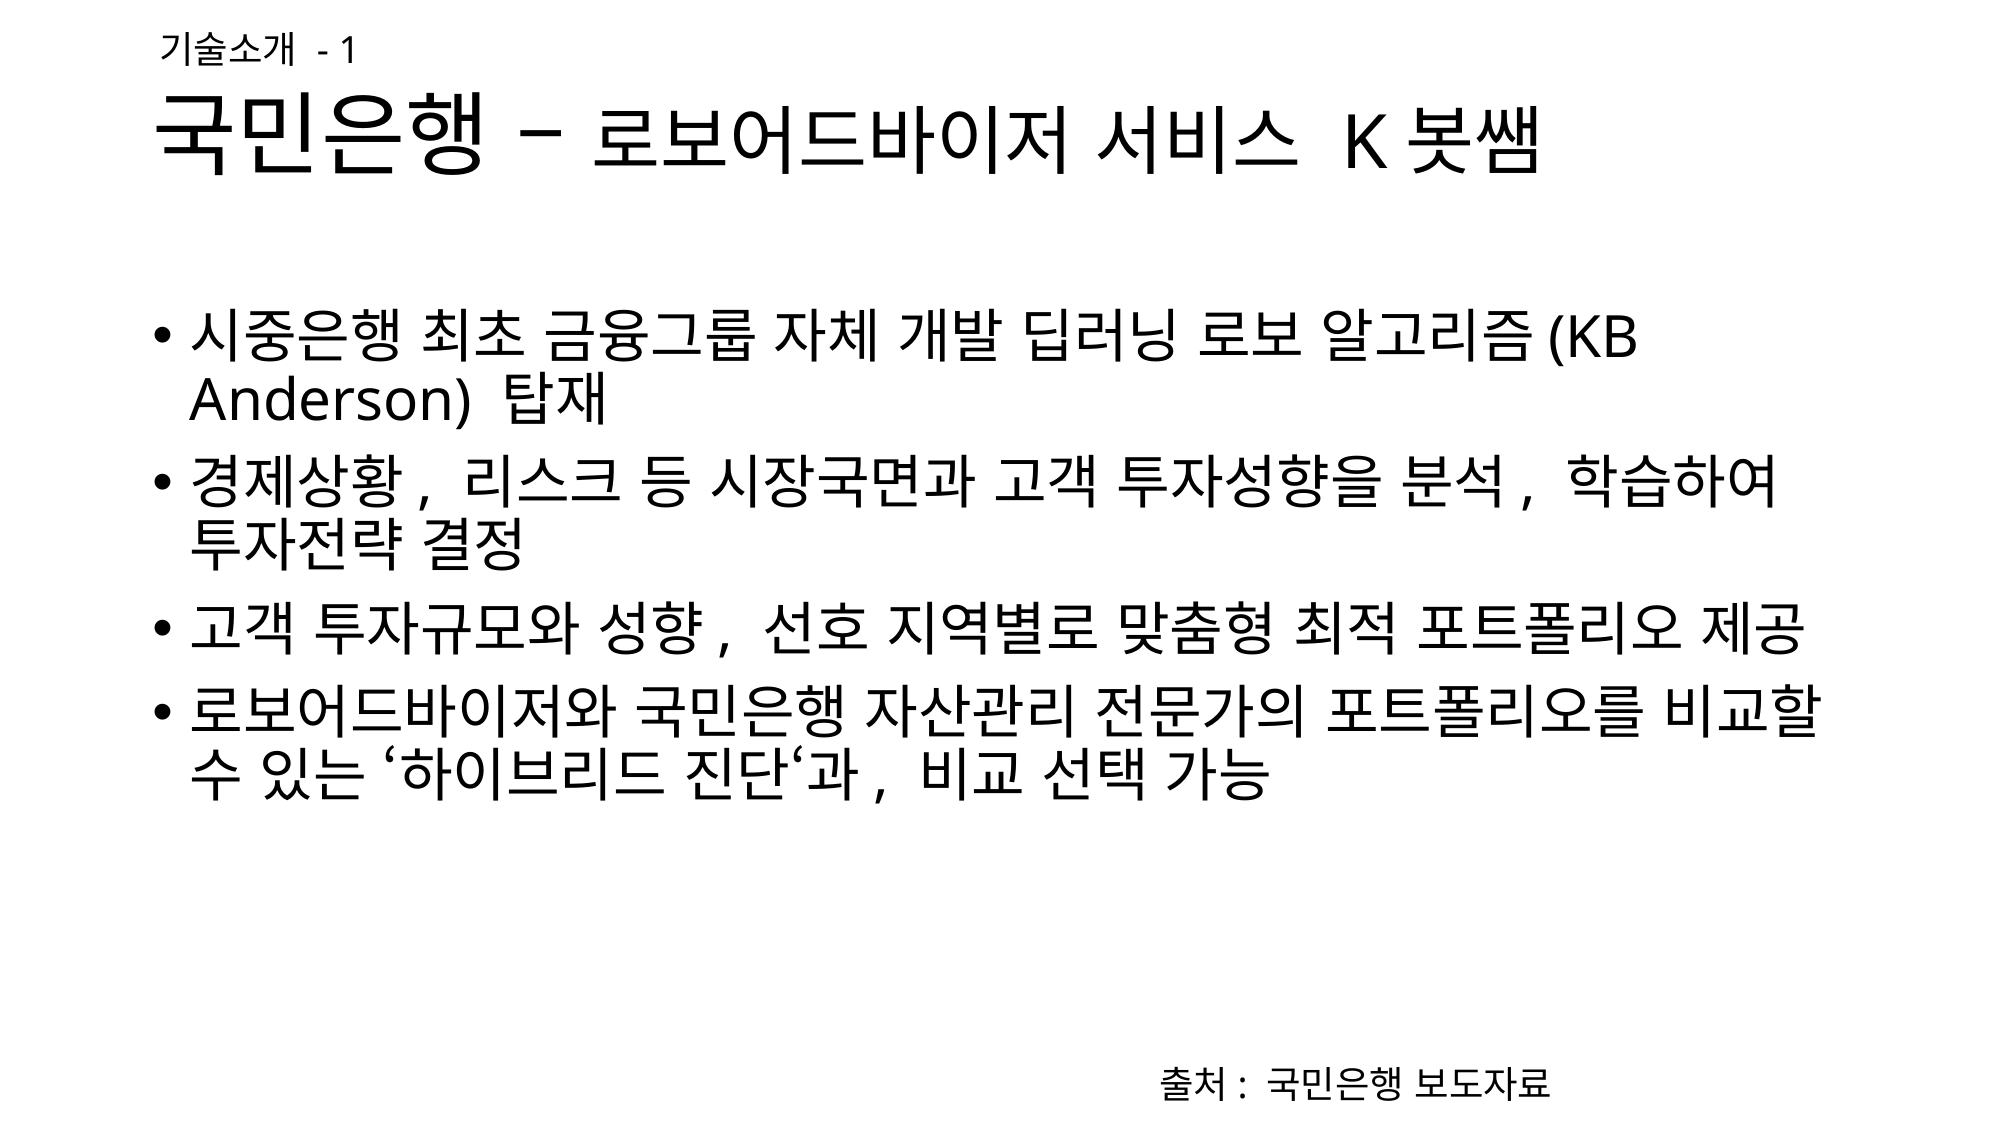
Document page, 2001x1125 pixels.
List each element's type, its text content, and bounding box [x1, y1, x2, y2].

text_box 출처: 국민은행 보도자료 [1144, 1054, 1568, 1114]
title 국민은행 – 로보어드바이저 서비스 K봇쌤 [137, 29, 1863, 248]
text_box 기술소개 - 1 [144, 18, 376, 79]
list 시중은행 최초 금융그룹 자체 개발 딥러닝 로보 알고리즘(KB Anderson) 탑재 경제상황, 리스크 등 시장국면과 고객 투자성향을 분석, 학습하여 투자전략 결정 고객 투자규모와 성향, 선호 지역별로 맞춤형 최적 포트폴리오 제공 로보어드바이저와 국민은행 자산관리 전문가의 포트폴리오를 비교할 수 있는 ‘하이브리드 진단‘과, 비교 선택 가능 [137, 299, 1863, 1014]
